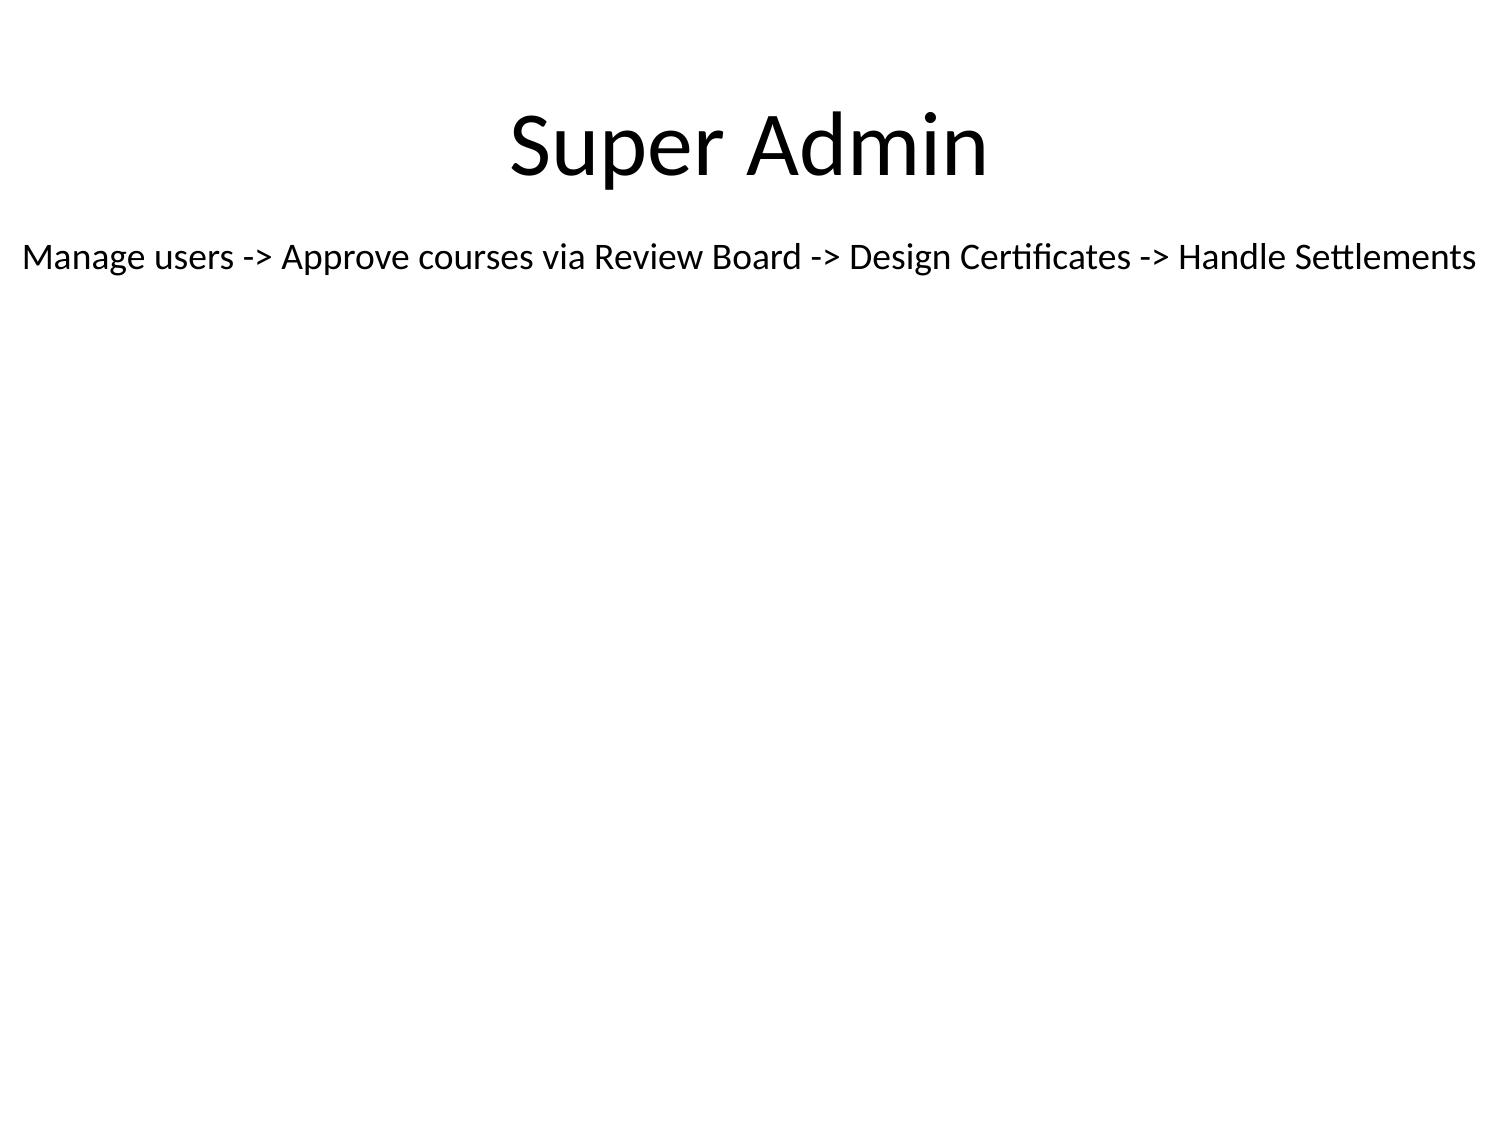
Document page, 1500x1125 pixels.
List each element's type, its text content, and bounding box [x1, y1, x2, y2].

title Super Admin [75, 45, 1425, 179]
text_box Manage users -> Approve courses via Review Board -> Design Certificates -> Handle Settlements [7, 179, 1493, 285]
